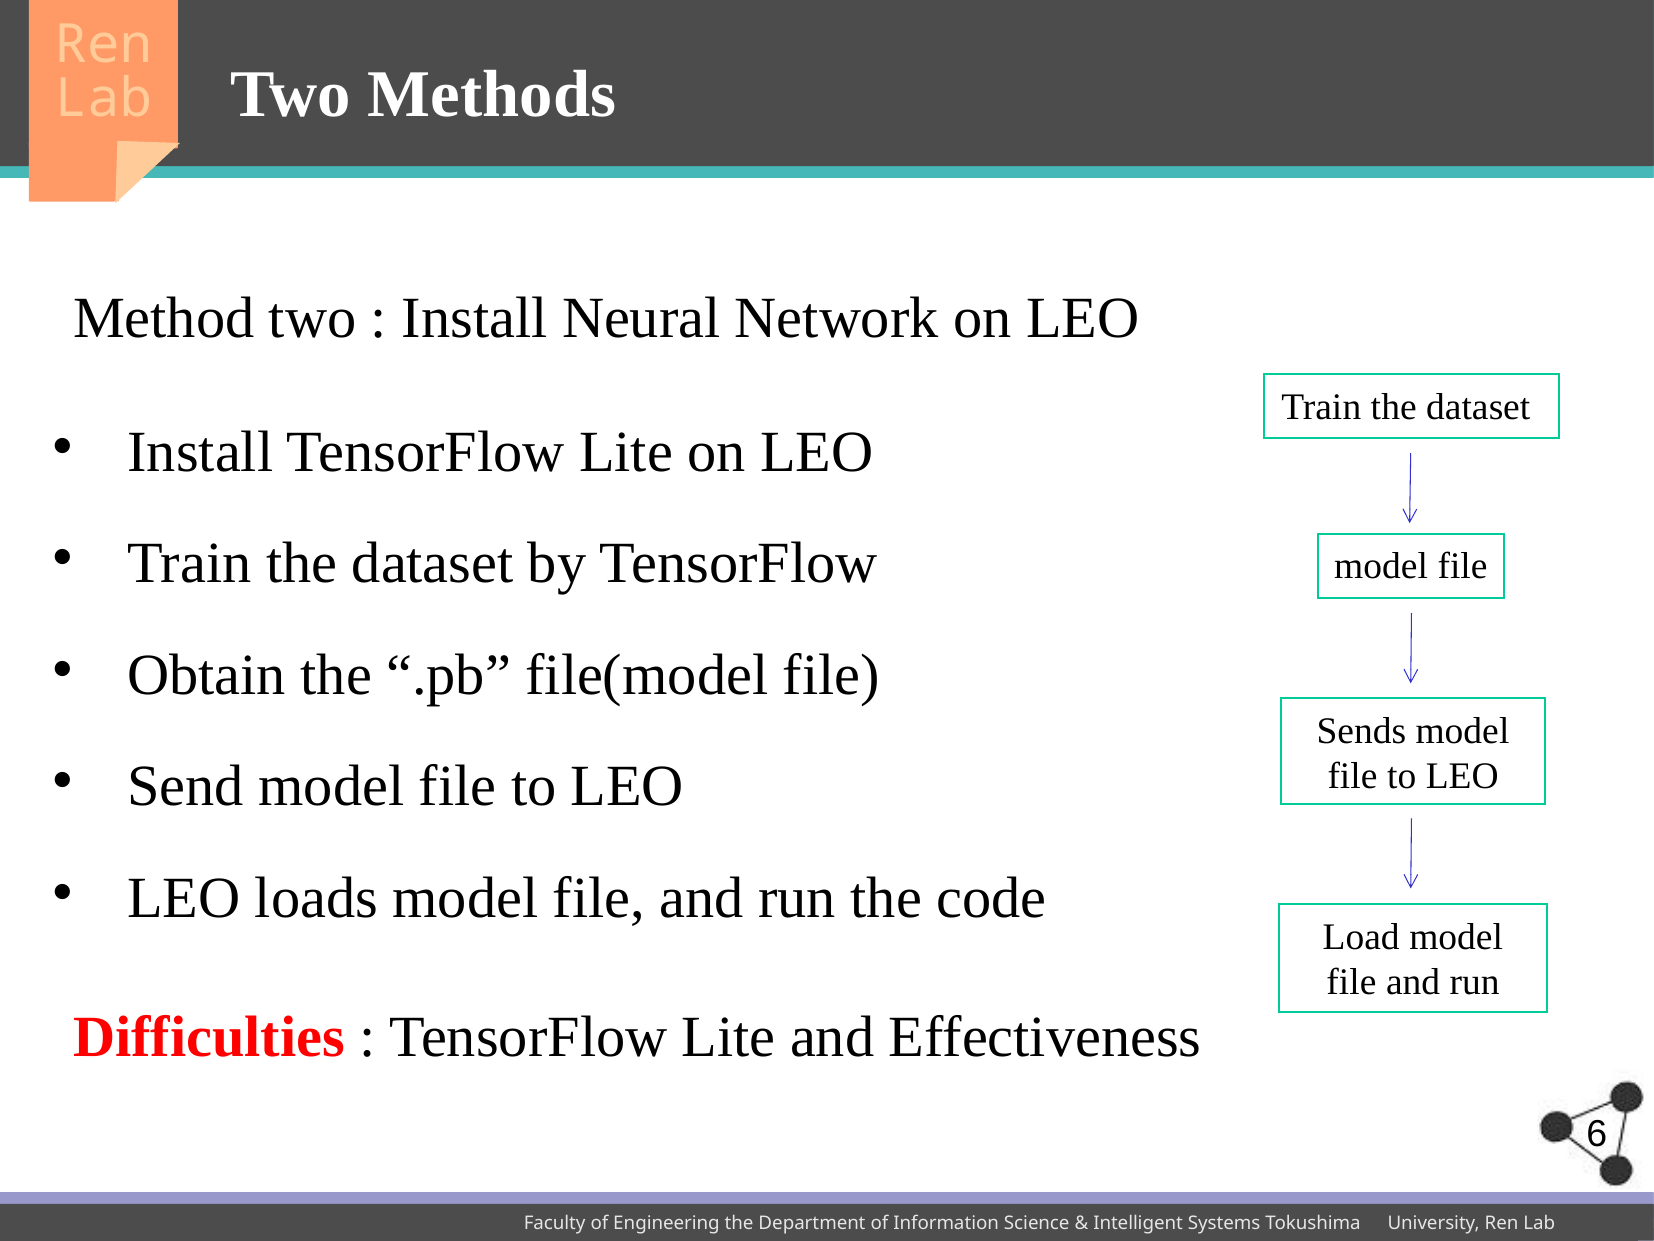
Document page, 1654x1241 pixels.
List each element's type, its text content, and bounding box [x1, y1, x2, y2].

text_box Train the dataset [1263, 373, 1560, 439]
text_box Two Methods [215, 42, 658, 138]
text_box Install TensorFlow Lite on LEO Train the dataset by TensorFlow Obtain the “.pb” file(model file) Send model file to LEO LEO loads model file, and run the code [37, 411, 1103, 955]
text_box Load model file and run [1278, 903, 1548, 1013]
text_box Sends model file to LEO [1280, 697, 1546, 805]
text_box Difficulties : TensorFlow Lite and Effectiveness [58, 996, 1251, 1078]
text_box model file [1317, 533, 1505, 599]
text_box Method two : Install Neural Network on LEO [58, 278, 1196, 370]
picture [1523, 1069, 1654, 1192]
